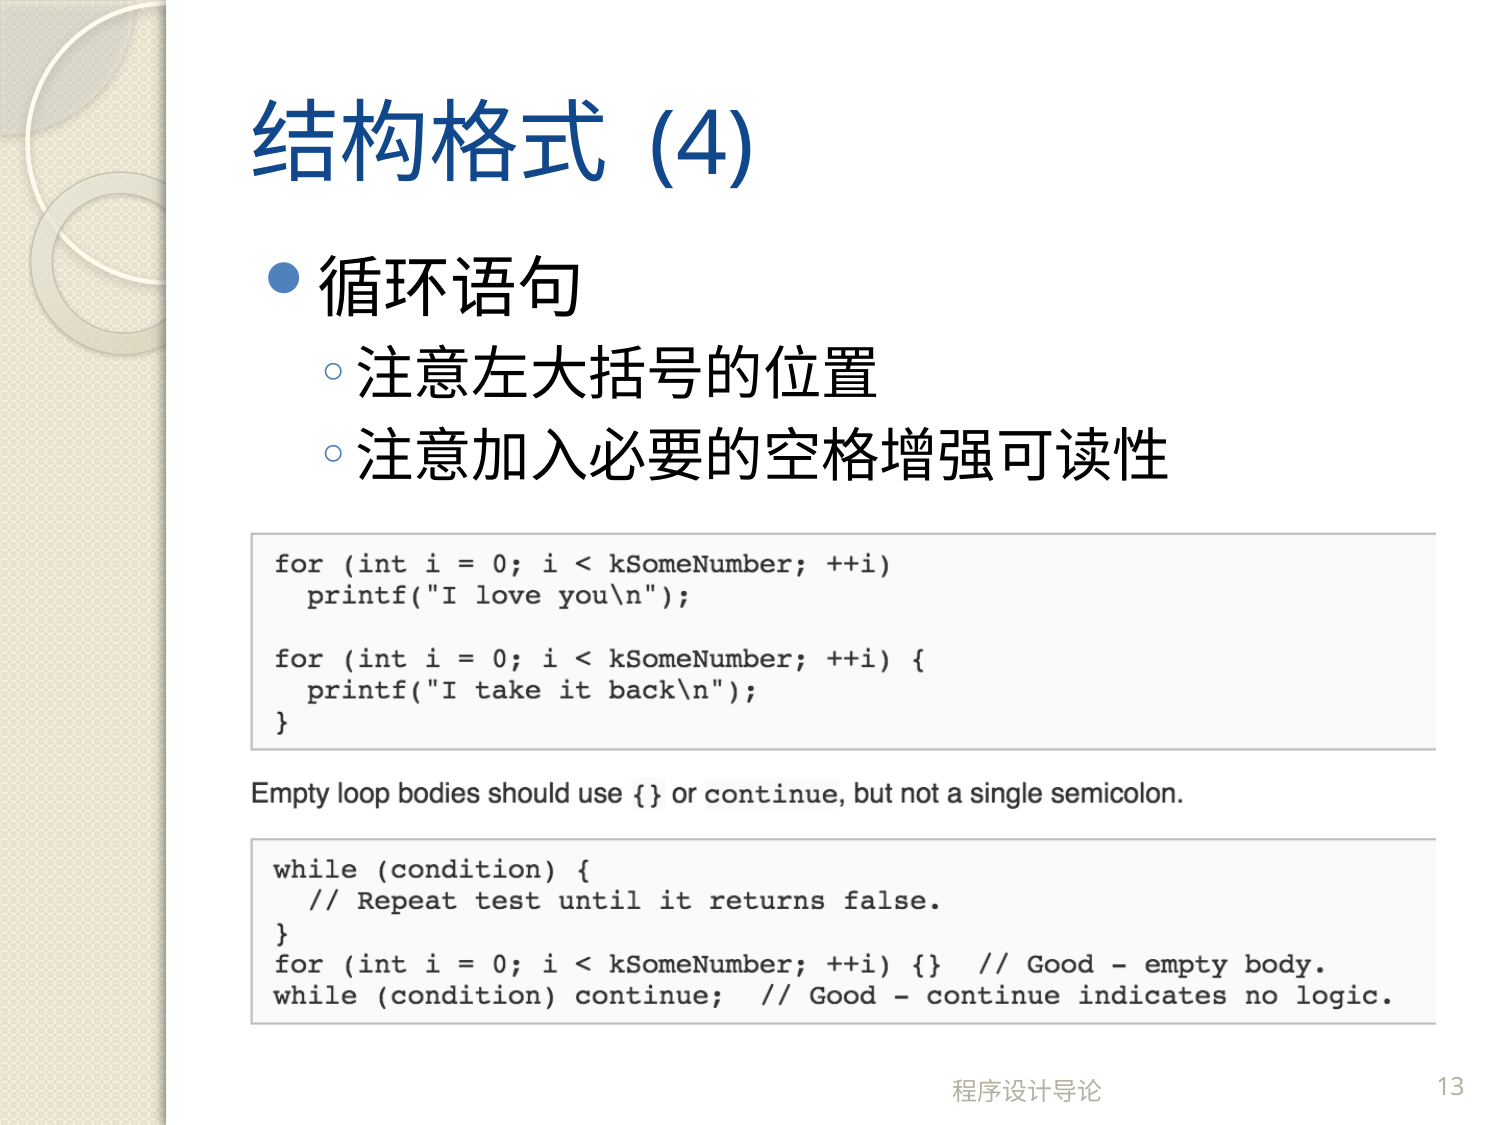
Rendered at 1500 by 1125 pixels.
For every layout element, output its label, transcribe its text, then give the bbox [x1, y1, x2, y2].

slide_number 13 [1413, 1034, 1488, 1113]
footer 程序设计导论 [937, 1044, 1413, 1113]
title 结构格式 (4) [235, 45, 1466, 233]
list 循环语句 注意左大括号的位置 注意加入必要的空格增强可读性 [235, 237, 1466, 1025]
picture [231, 514, 1436, 1033]
